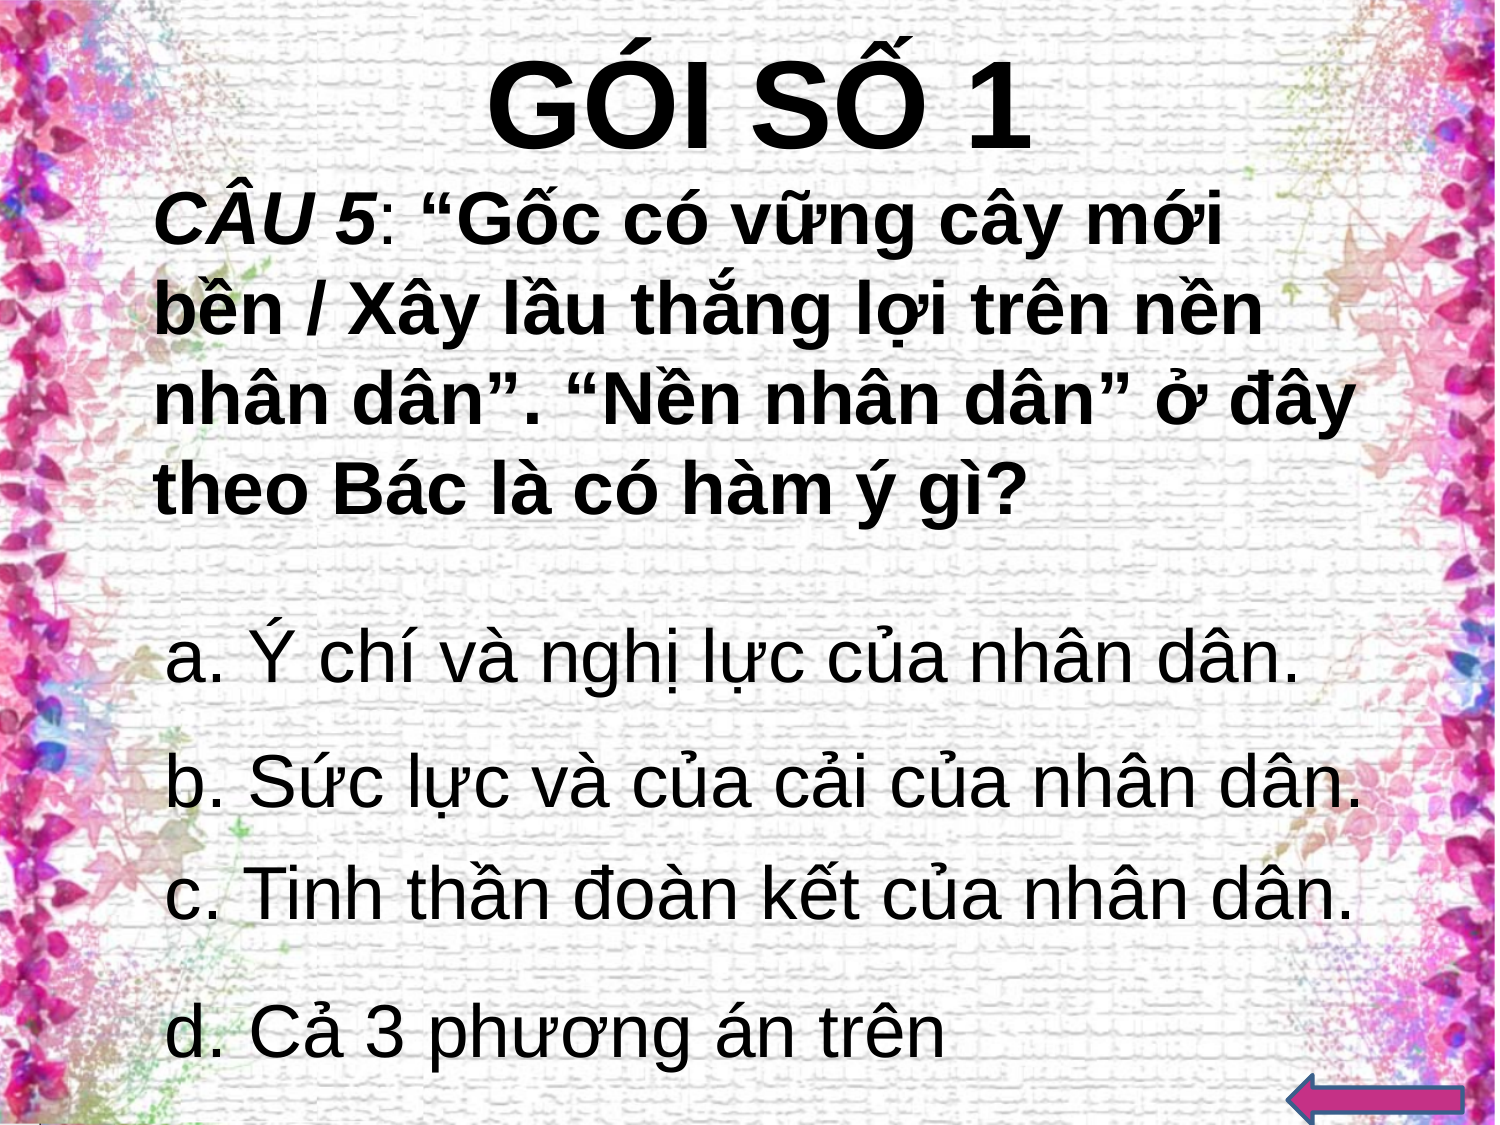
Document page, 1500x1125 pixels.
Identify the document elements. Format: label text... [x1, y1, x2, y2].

text_box GÓI SỐ 1 [360, 16, 1161, 162]
text_box c. Tinh thần đoàn kết của nhân dân. [150, 837, 1443, 943]
text_box b. Sức lực và của cải của nhân dân. [150, 724, 1455, 830]
text_box CÂU 5: “Gốc có vững cây mới bền / Xây lầu thắng lợi trên nền nhân dân”. “Nền nhân dân” ở đây theo Bác là có hàm ý gì? [137, 162, 1388, 538]
text_box d. Cả 3 phương án trên [149, 974, 1413, 1080]
text_box a. Ý chí và nghị lực của nhân dân. [150, 599, 1400, 705]
picture [0, 0, 1500, 1125]
text_box [1285, 1073, 1465, 1125]
